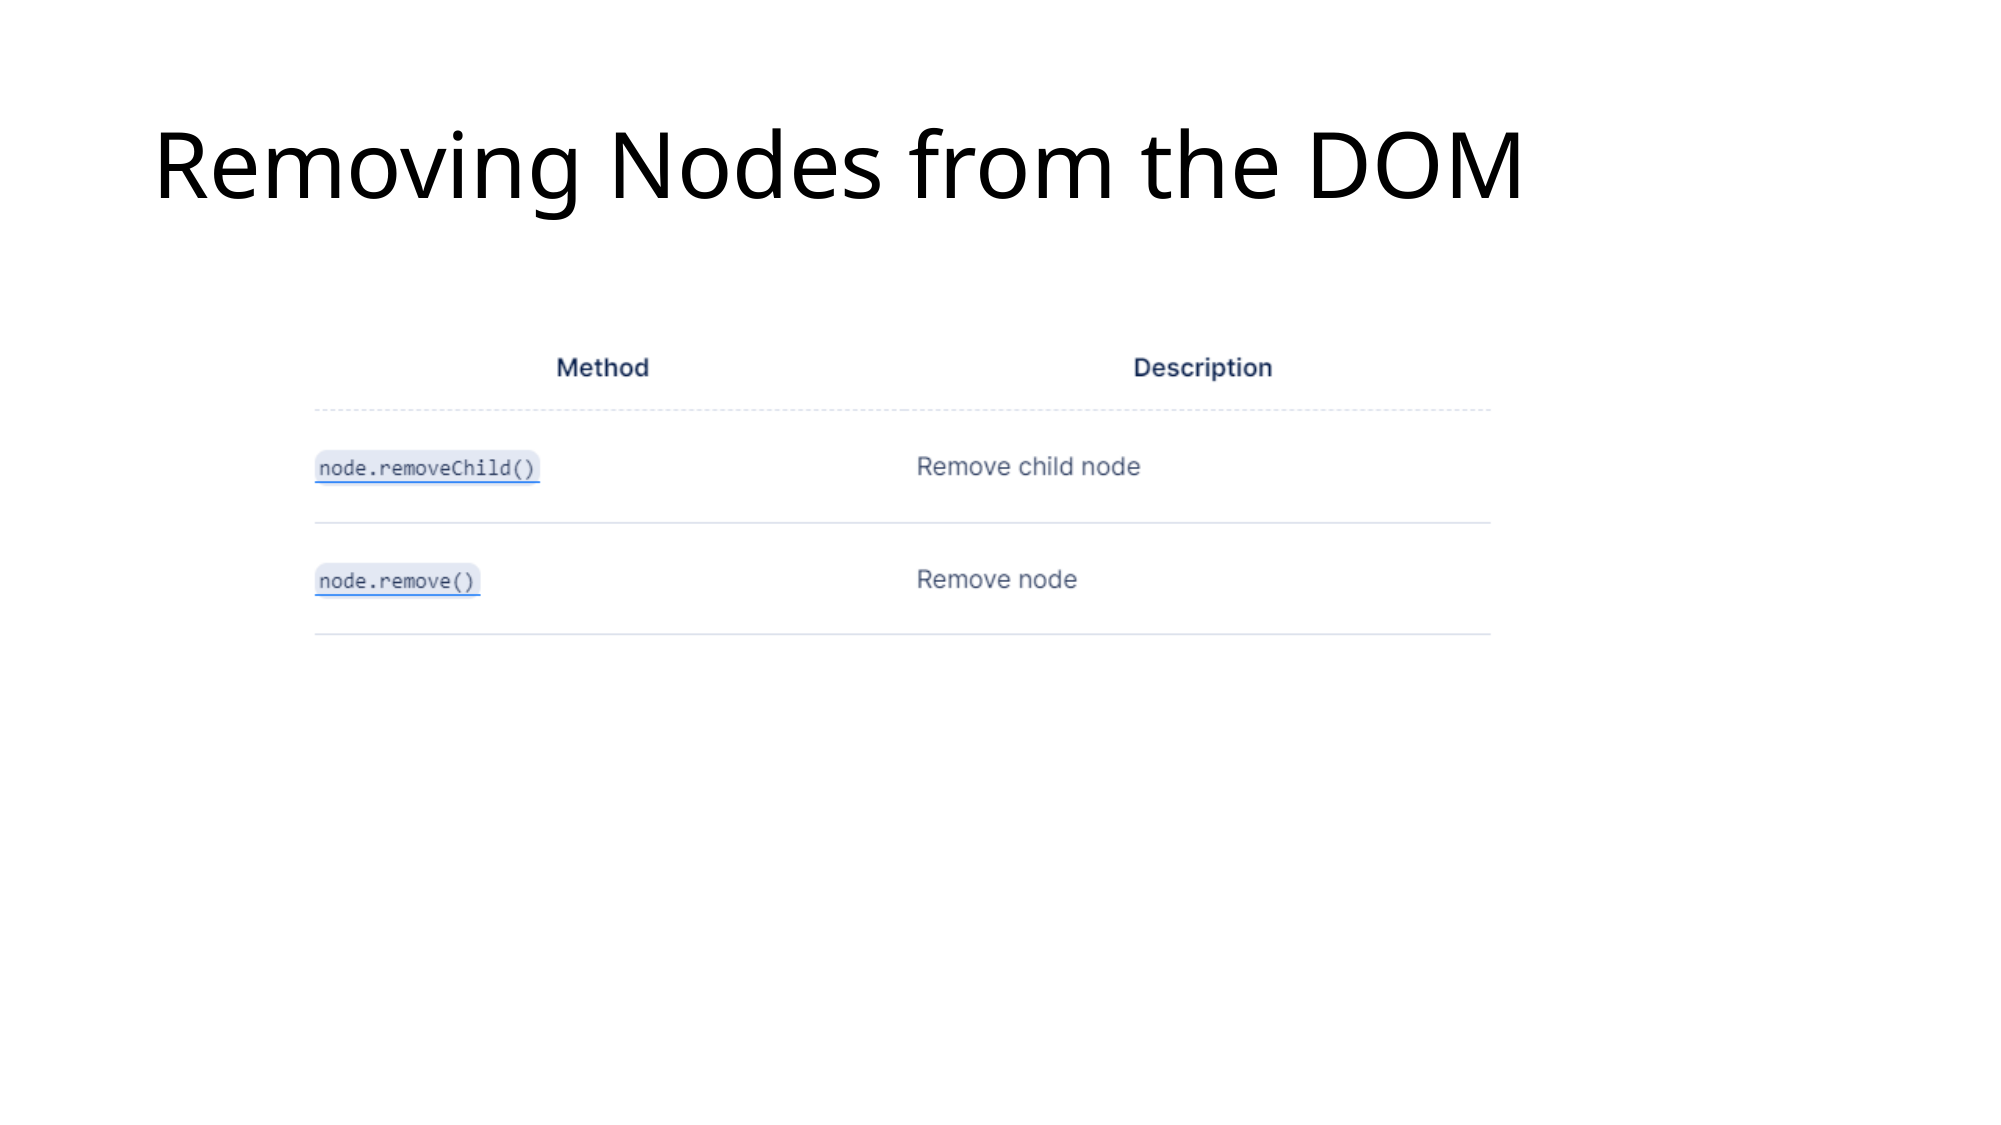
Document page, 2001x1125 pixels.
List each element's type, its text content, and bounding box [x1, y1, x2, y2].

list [298, 317, 1502, 640]
title Removing Nodes from the DOM [137, 59, 1863, 278]
